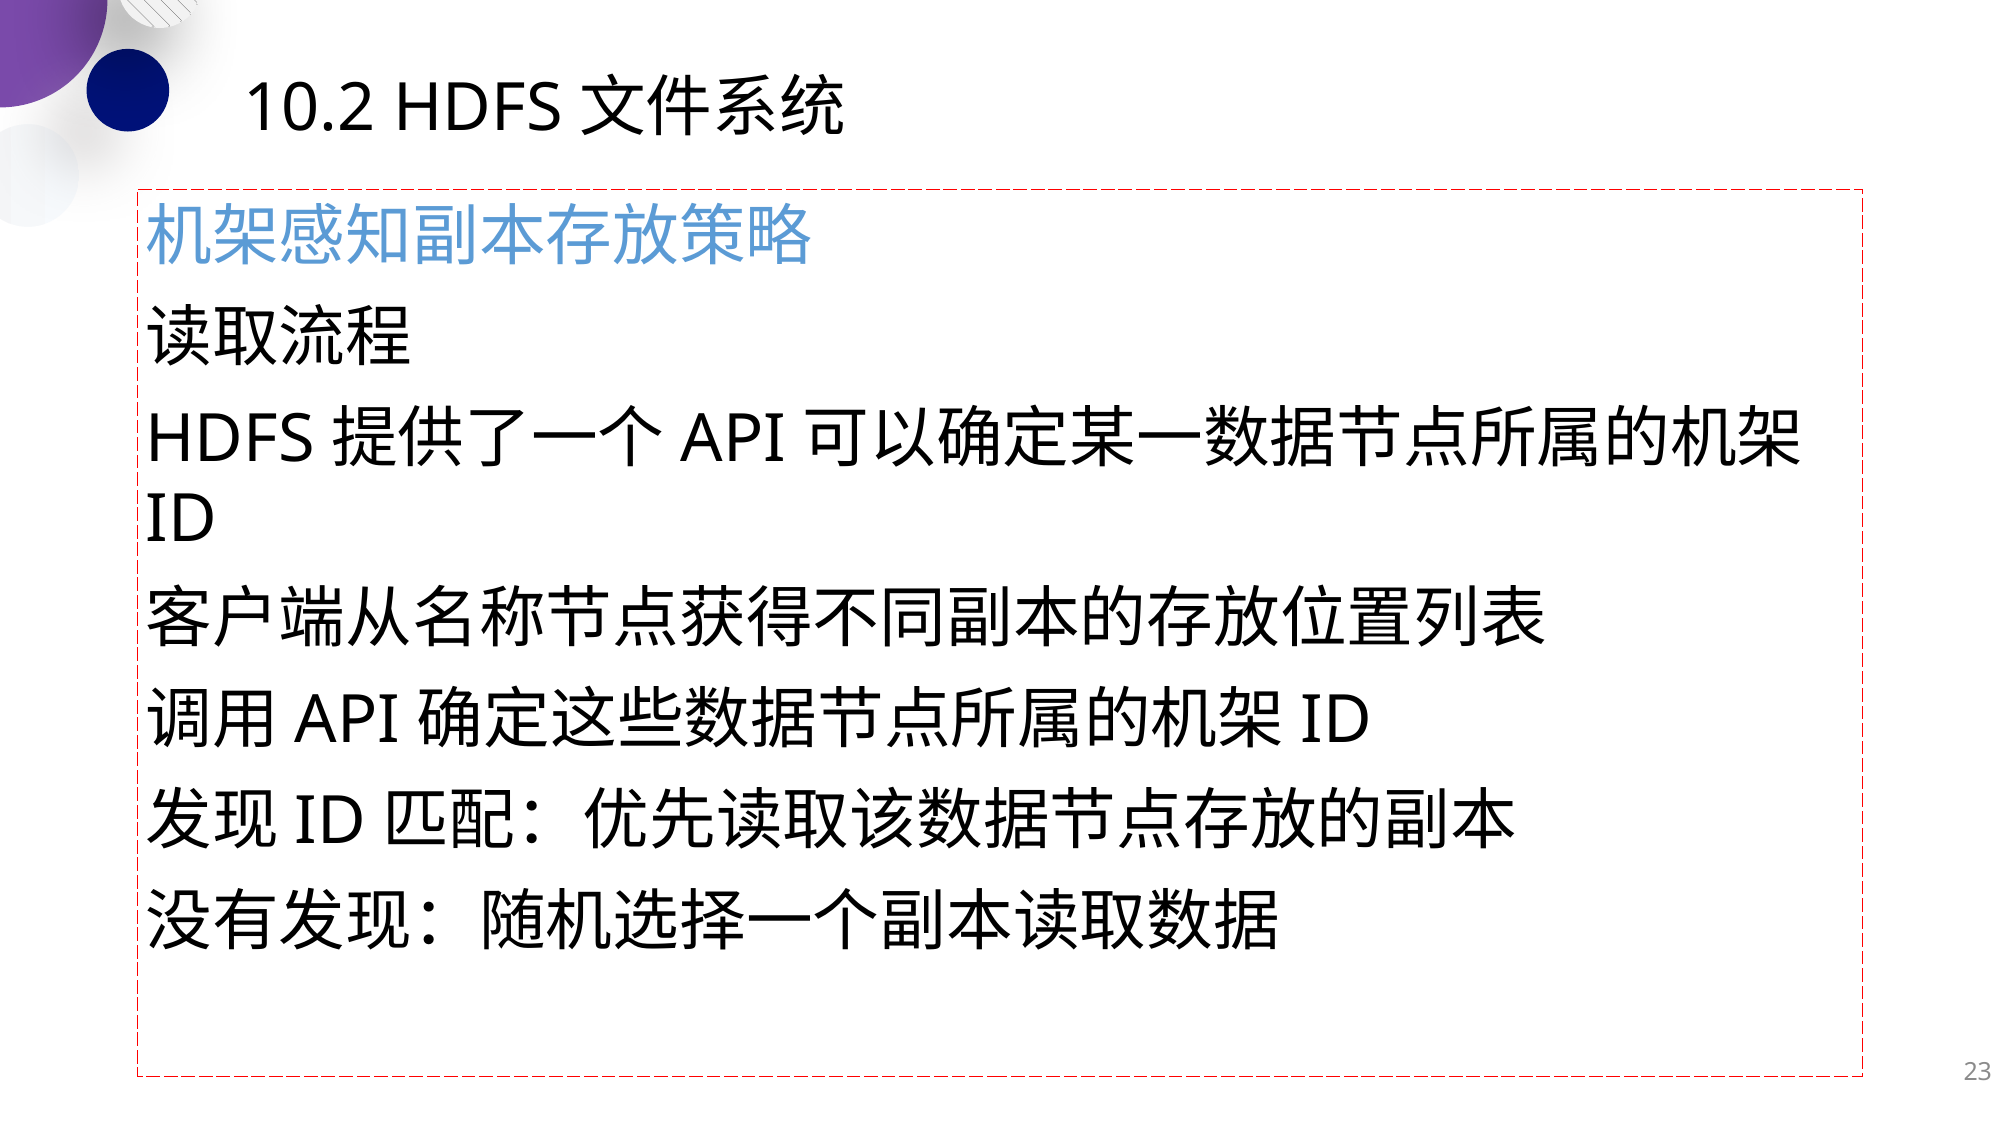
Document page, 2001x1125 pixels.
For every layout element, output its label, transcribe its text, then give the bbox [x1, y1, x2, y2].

slide_number 23 [1550, 1042, 2000, 1103]
text_box [365, 238, 1635, 994]
title 10.2 HDFS文件系统 [235, 59, 1863, 159]
list 机架感知副本存放策略 读取流程 HDFS提供了一个API可以确定某一数据节点所属的机架ID 客户端从名称节点获得不同副本的存放位置列表 调用API确定这些数据节点所属的机架ID 发现ID匹配：优先读取该数据节点存放的副本 没有发现：随机选择一个副本读取数据 [137, 189, 1863, 1077]
